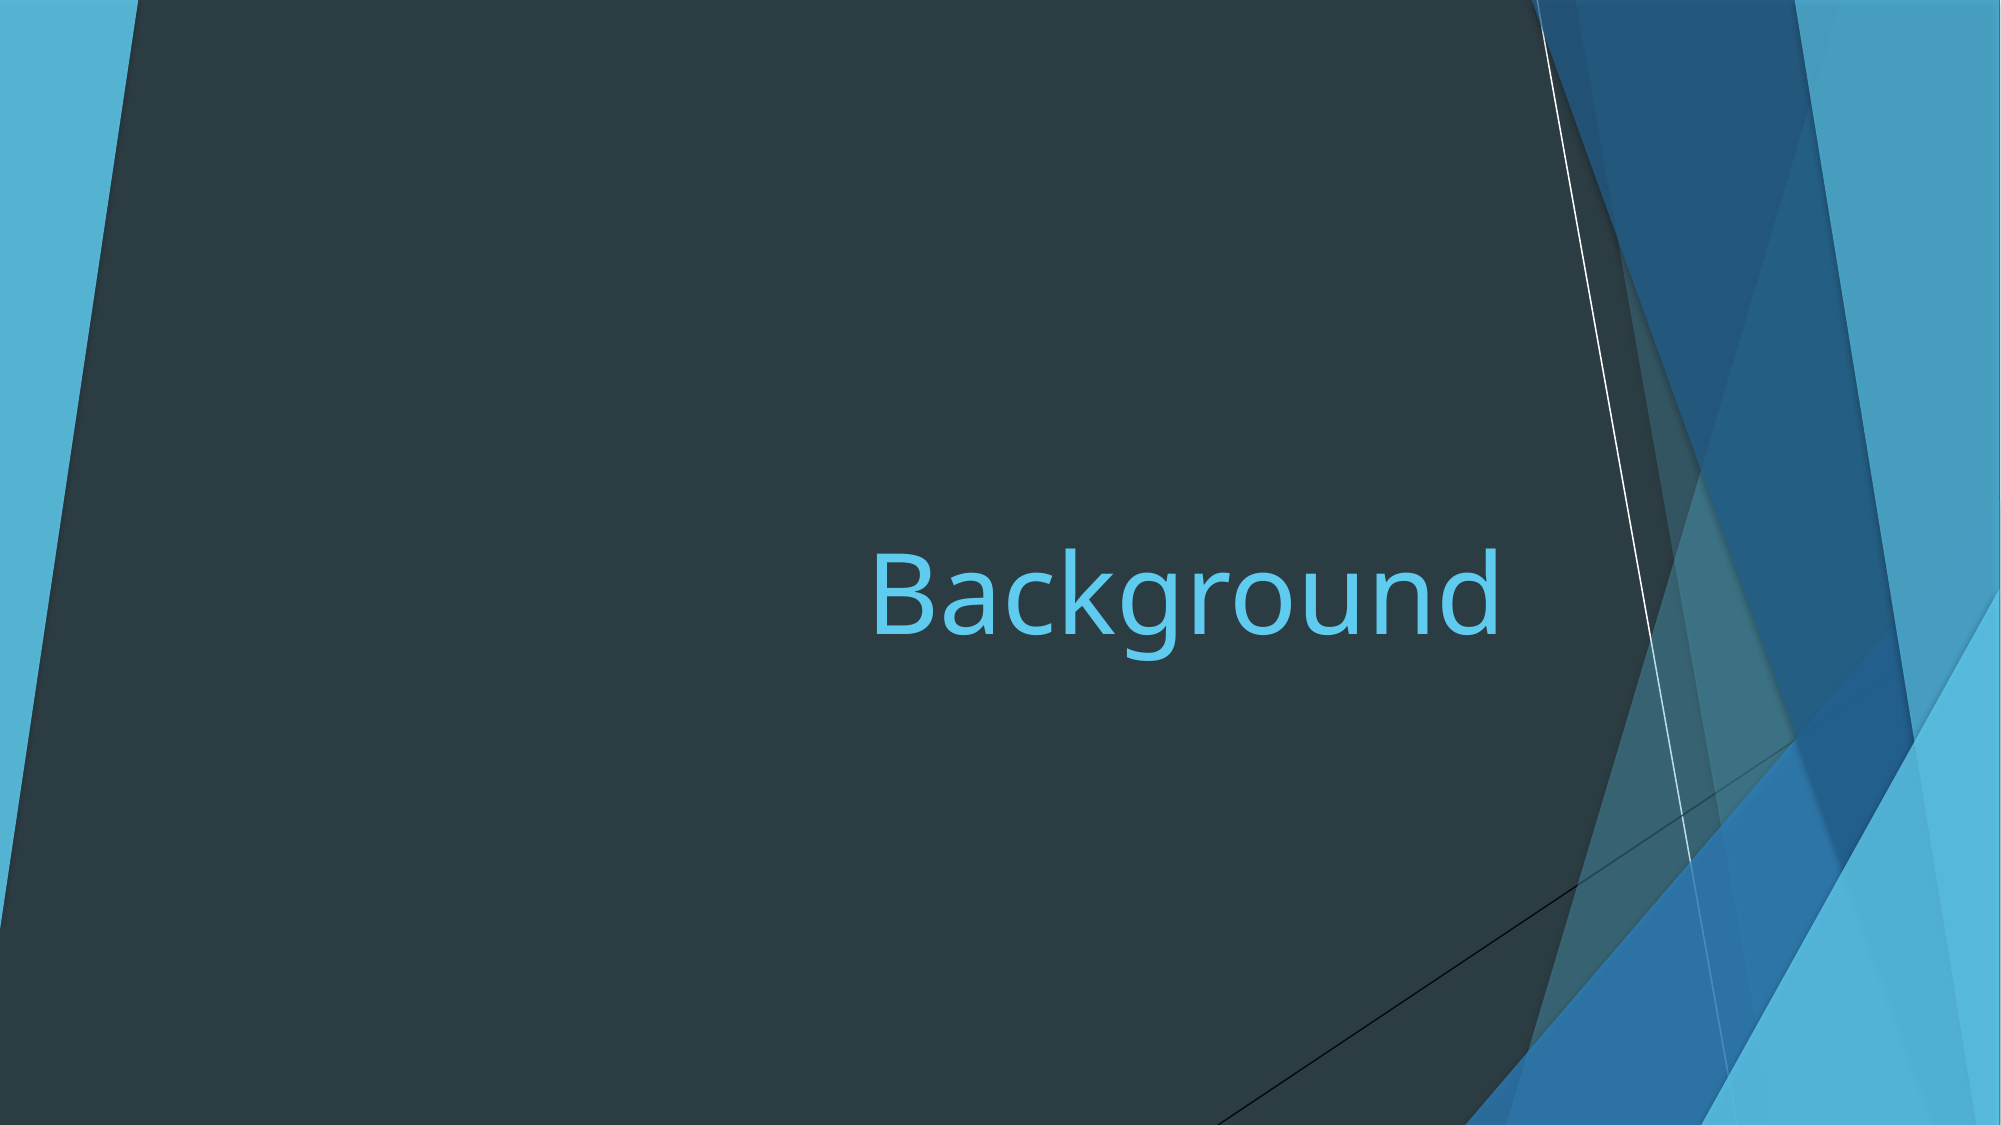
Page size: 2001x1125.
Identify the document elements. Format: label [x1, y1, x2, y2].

text_box [0, 0, 2000, 1125]
